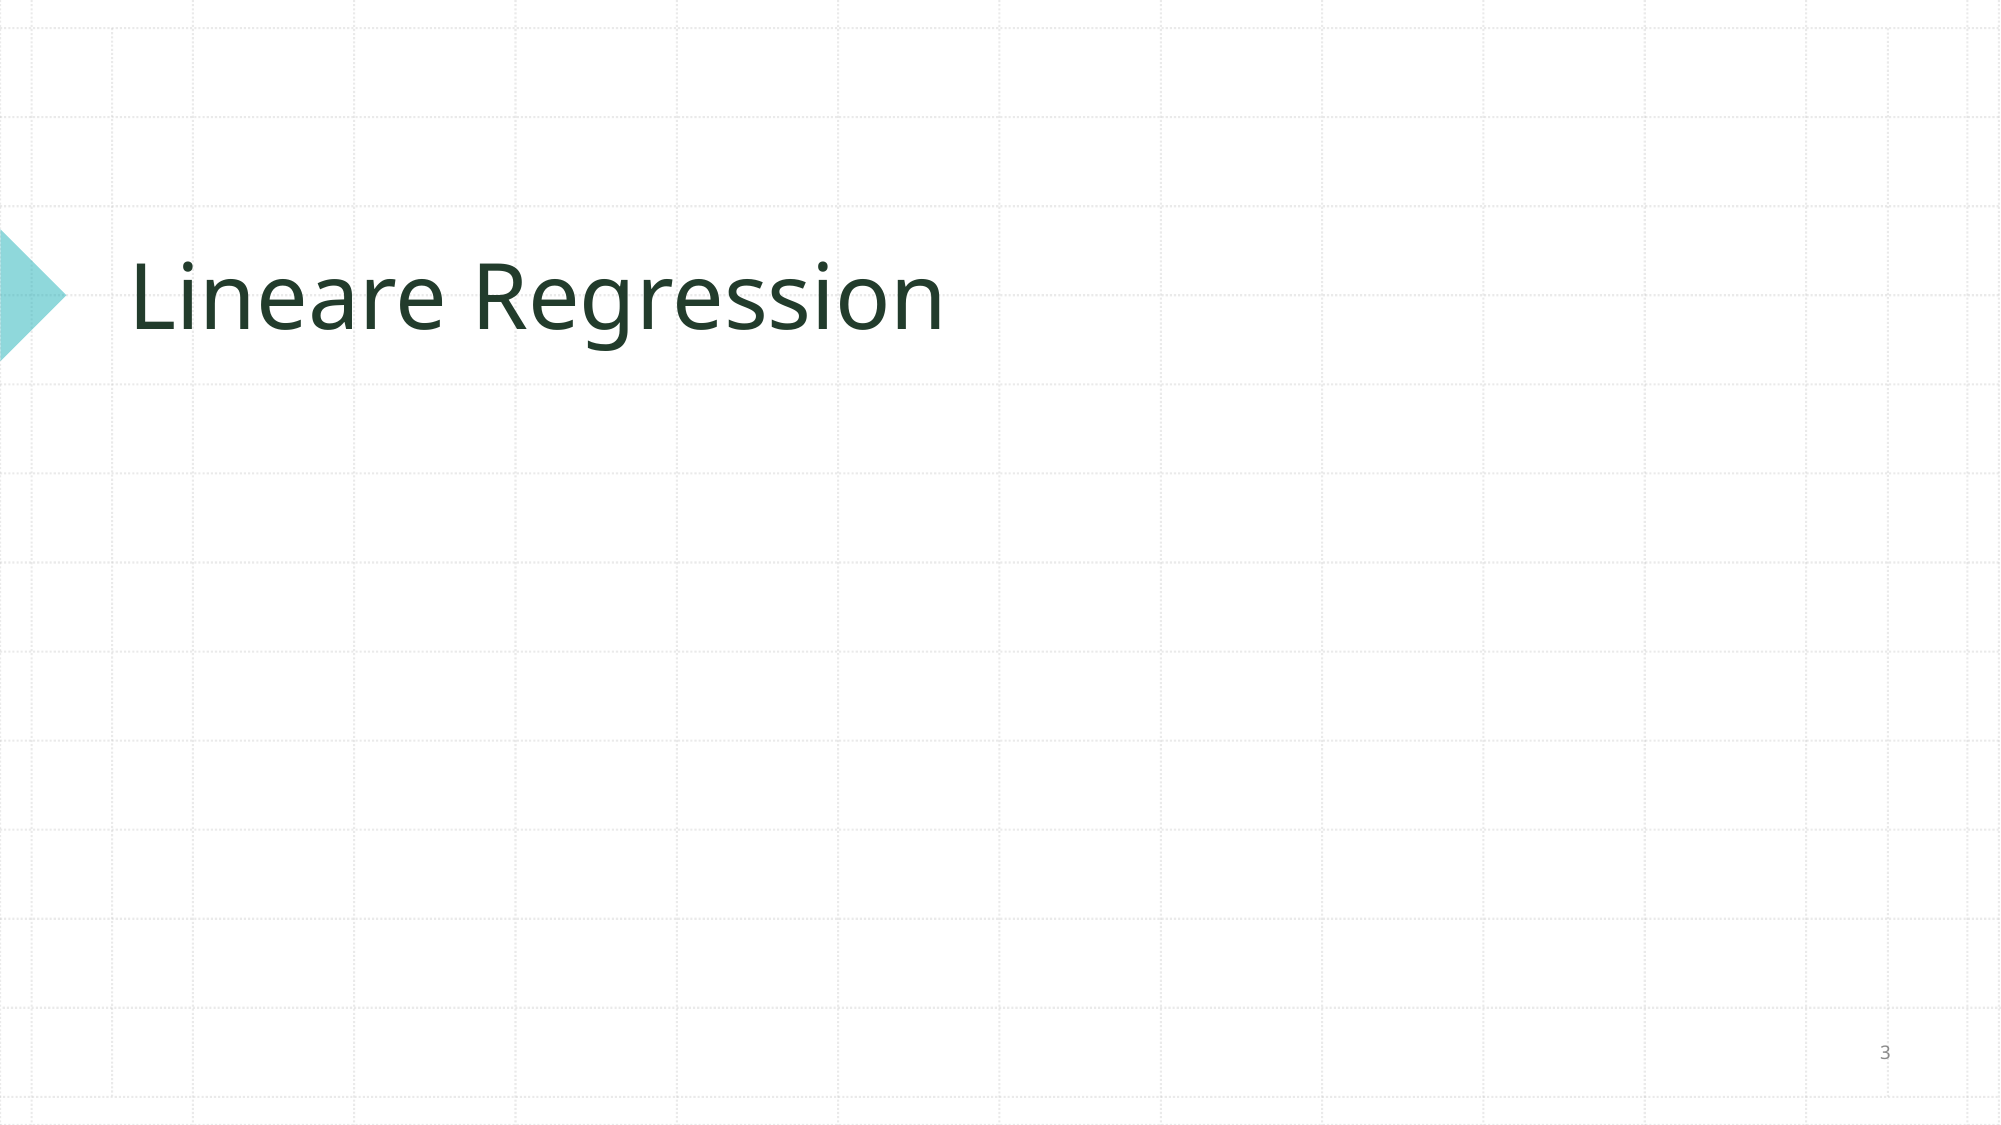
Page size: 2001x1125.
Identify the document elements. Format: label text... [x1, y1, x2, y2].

slide_number 3 [1805, 1019, 1966, 1089]
title Lineare Regression [113, 119, 1808, 356]
